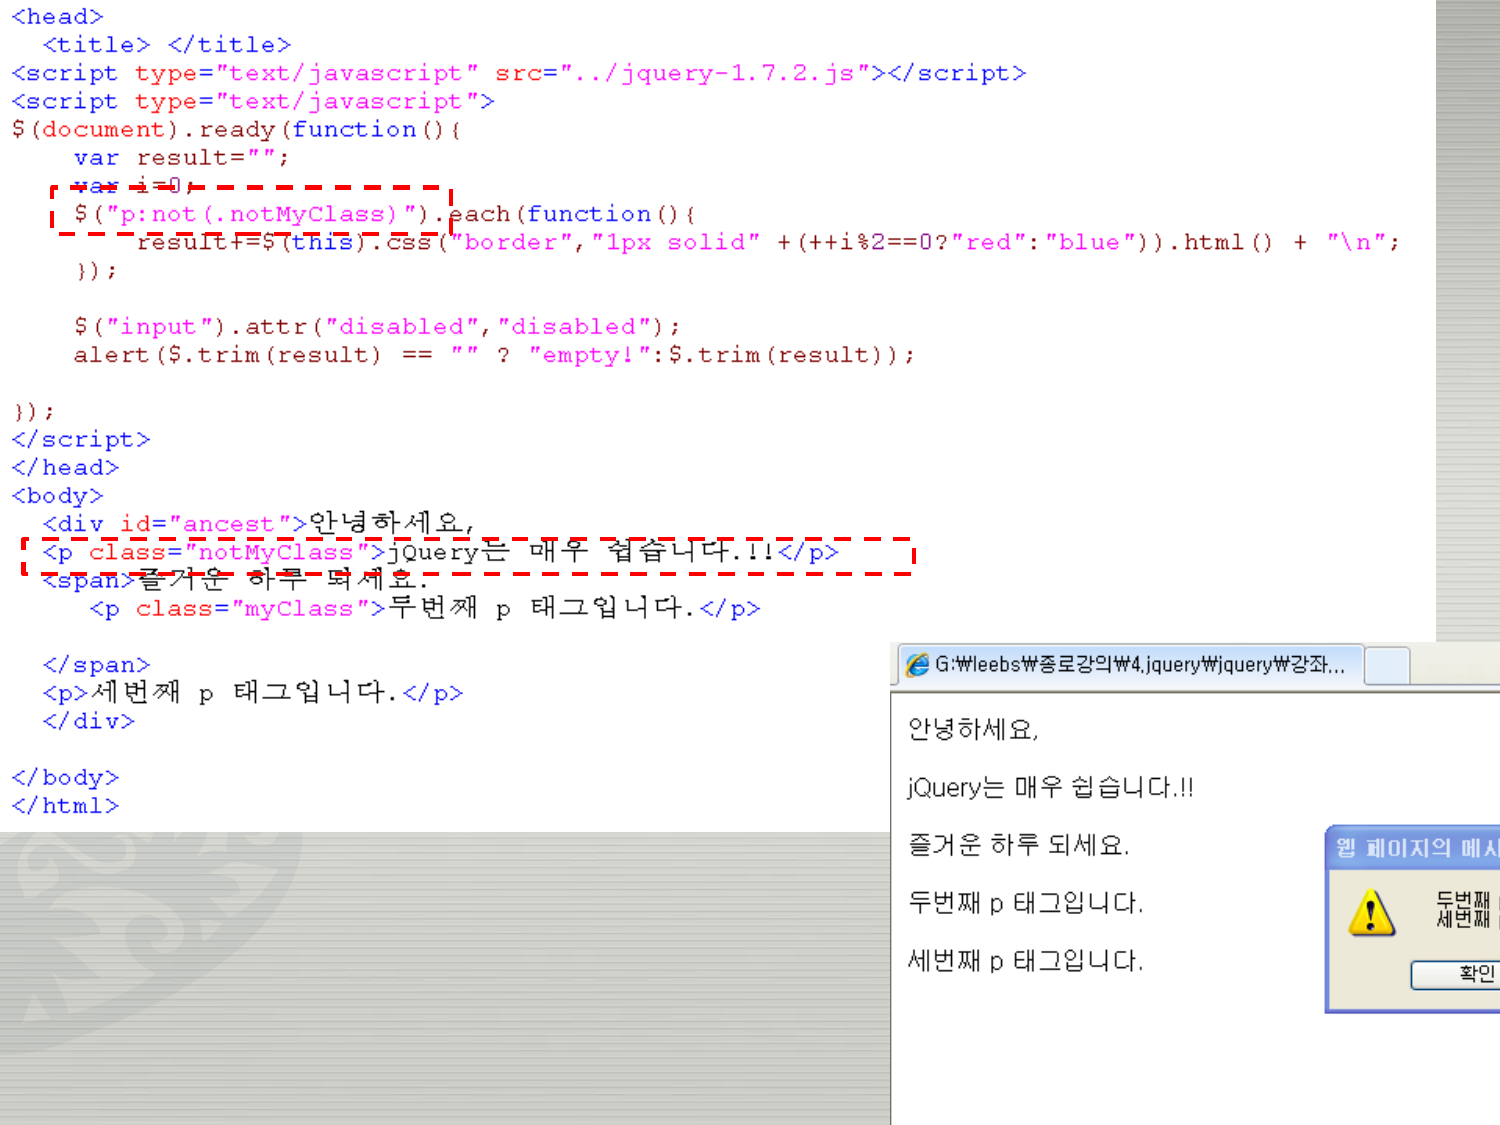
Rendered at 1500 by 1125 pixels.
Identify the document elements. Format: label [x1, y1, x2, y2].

picture [890, 641, 1500, 1125]
text_box [0, 0, 1436, 832]
